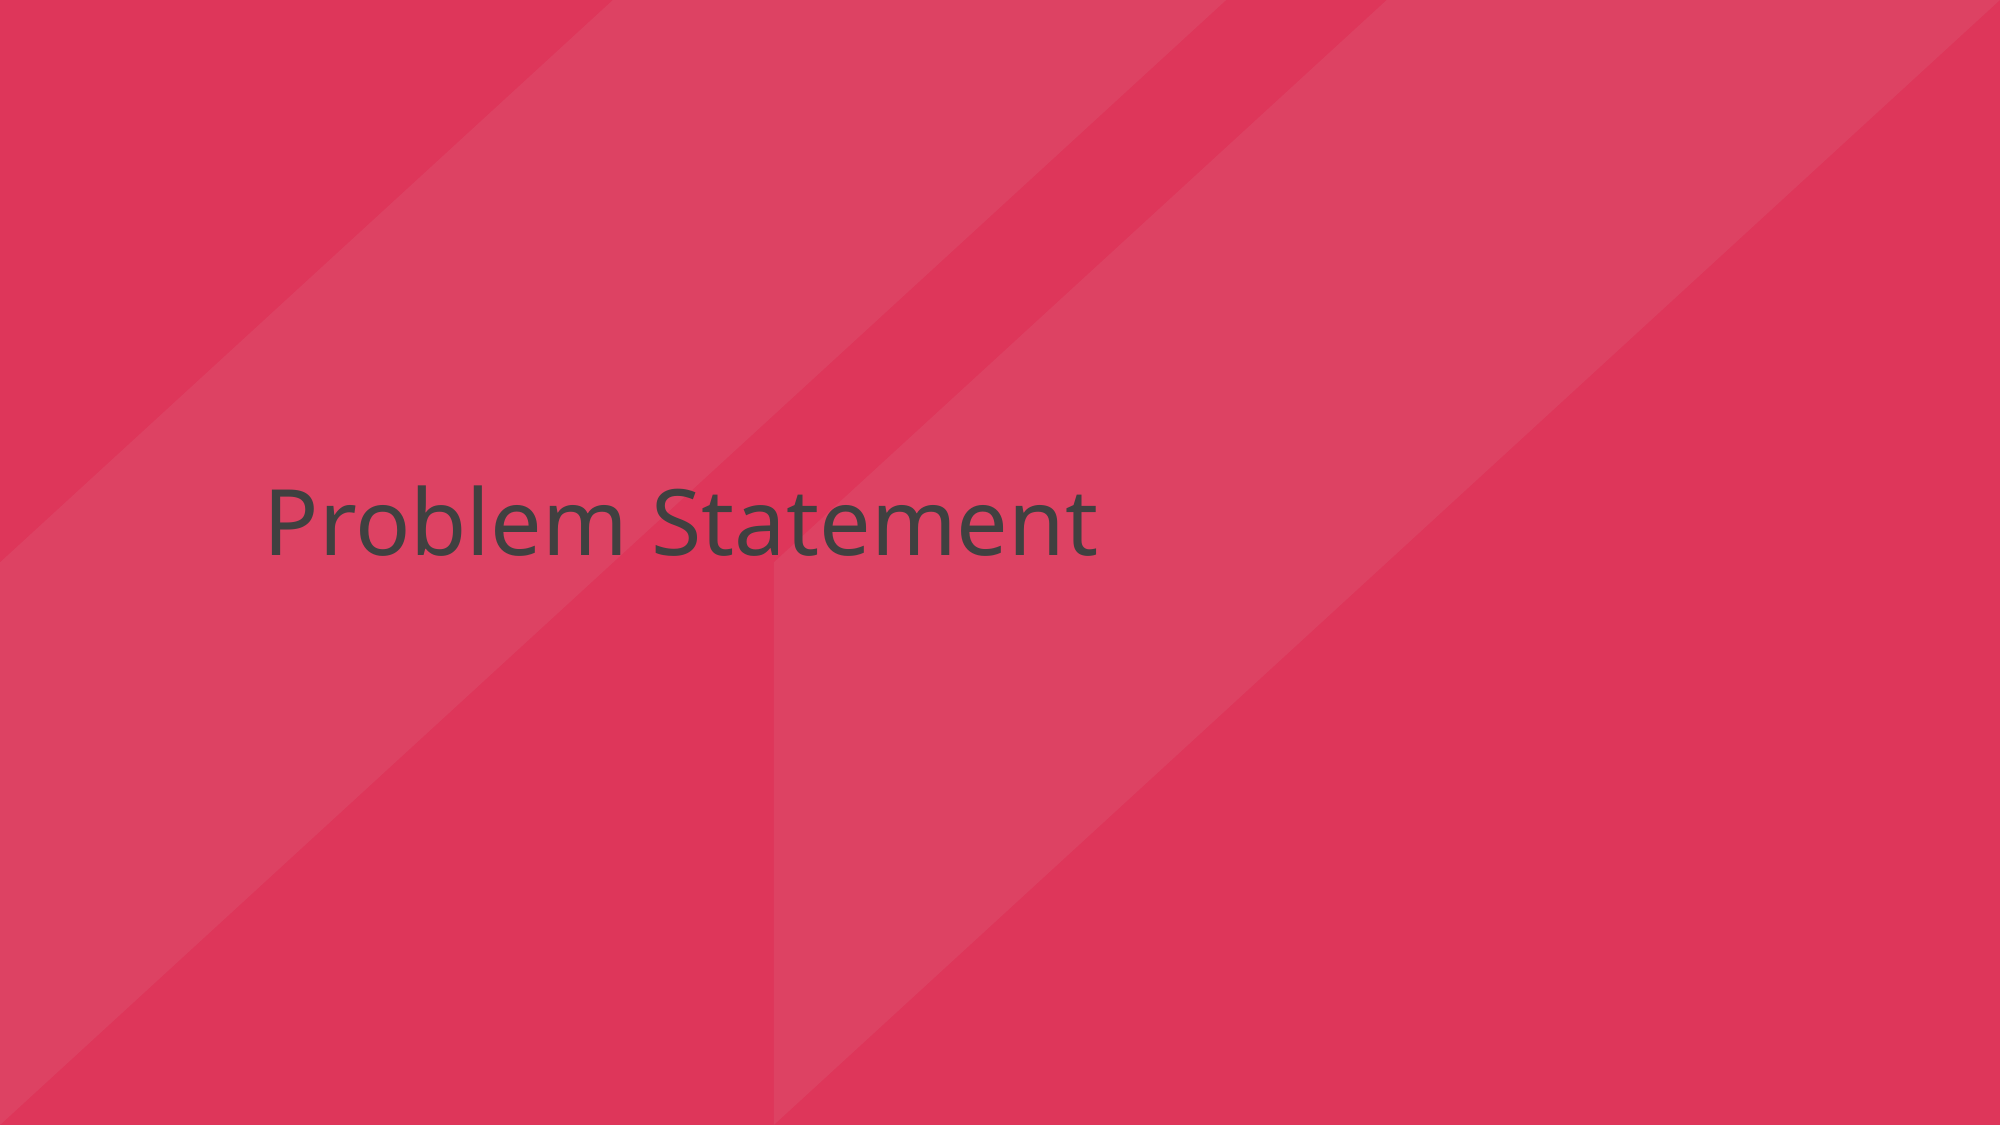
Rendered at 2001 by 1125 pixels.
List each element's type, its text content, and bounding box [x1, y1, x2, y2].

text_box Problem Statement [248, 468, 1296, 578]
